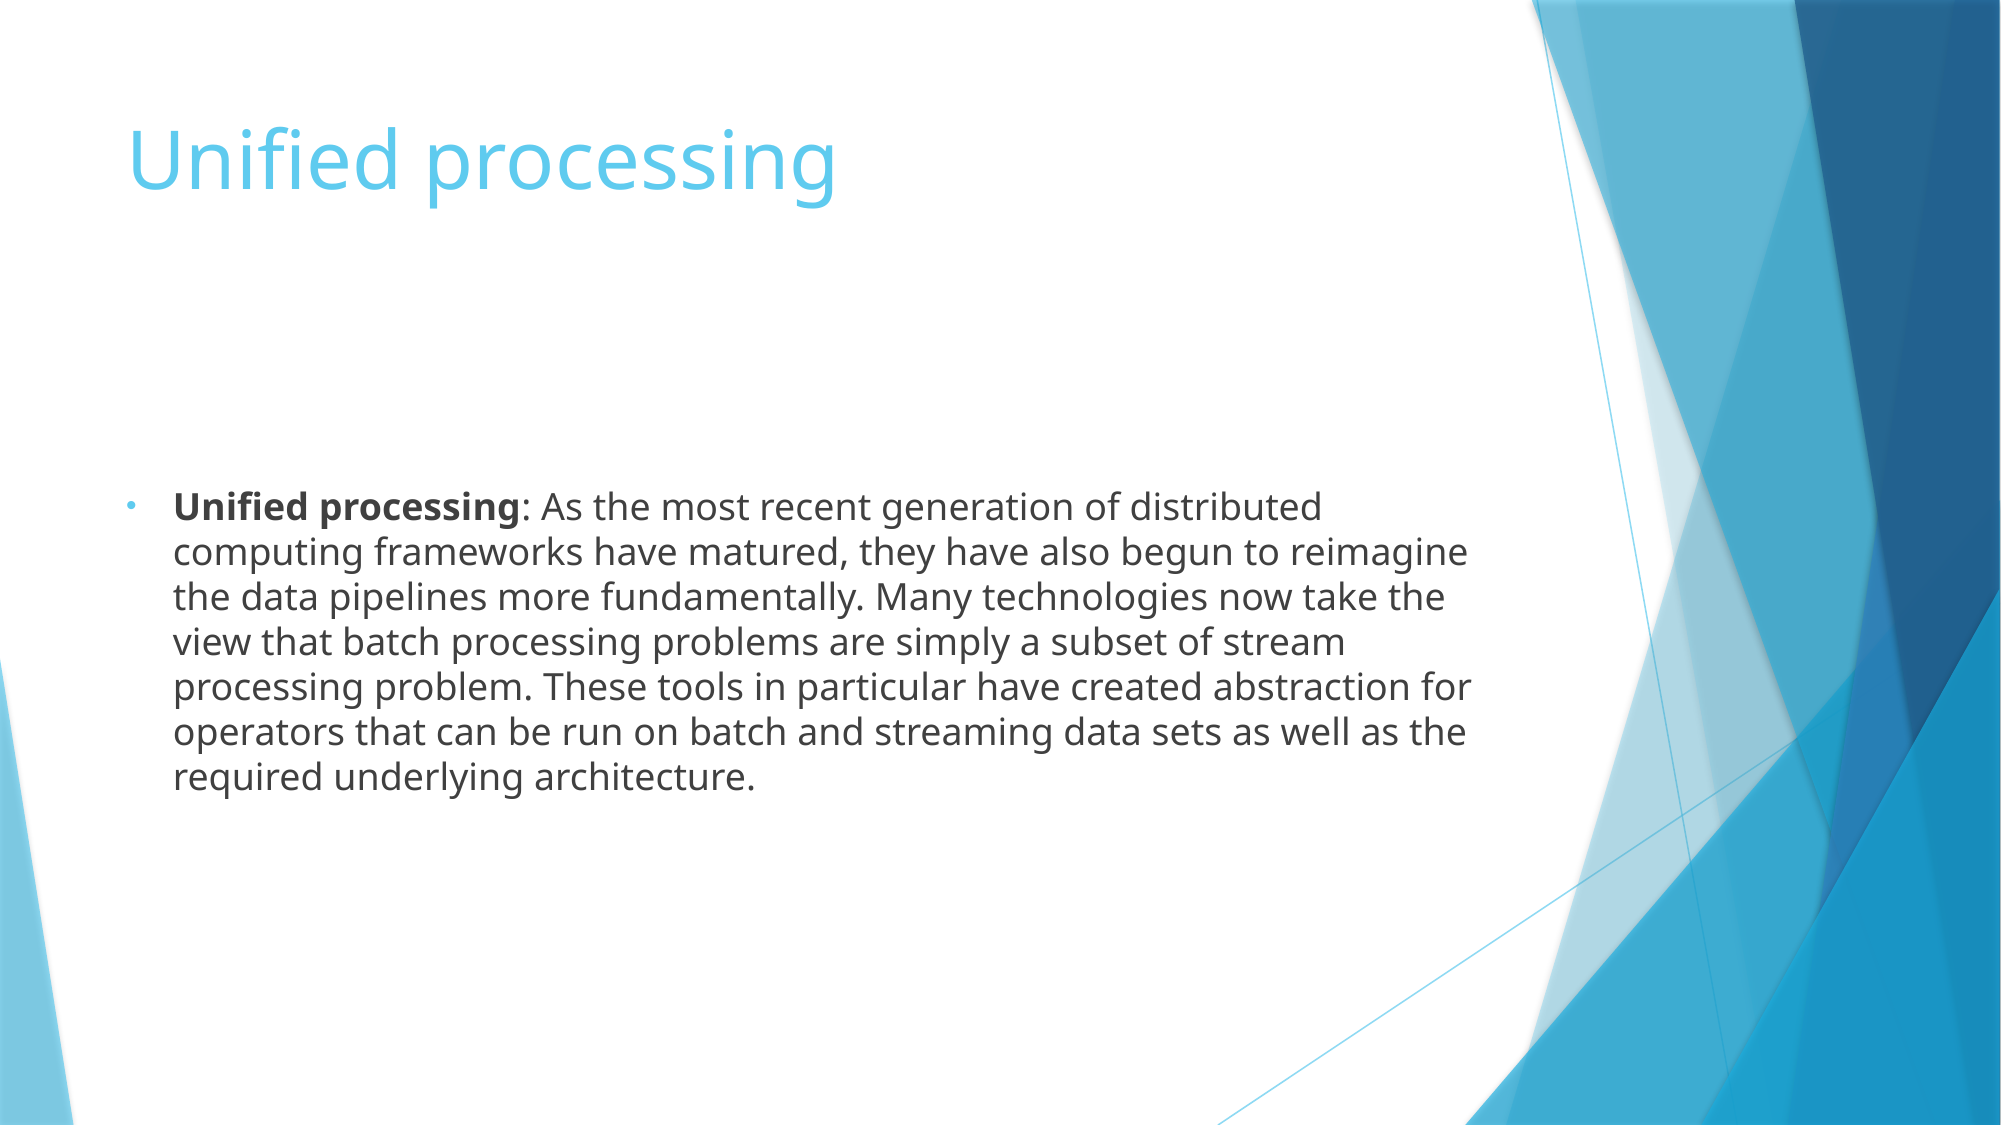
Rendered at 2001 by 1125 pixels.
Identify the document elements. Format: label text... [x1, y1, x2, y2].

list Unified processing: As the most recent generation of distributed computing frameworks have matured, they have also begun to reimagine the data pipelines more fundamentally. Many technologies now take the view that batch processing problems are simply a subset of stream processing problem. These tools in particular have created abstraction for operators that can be run on batch and streaming data sets as well as the required underlying architecture. [111, 213, 1522, 1067]
title Unified processing [111, 99, 1522, 213]
